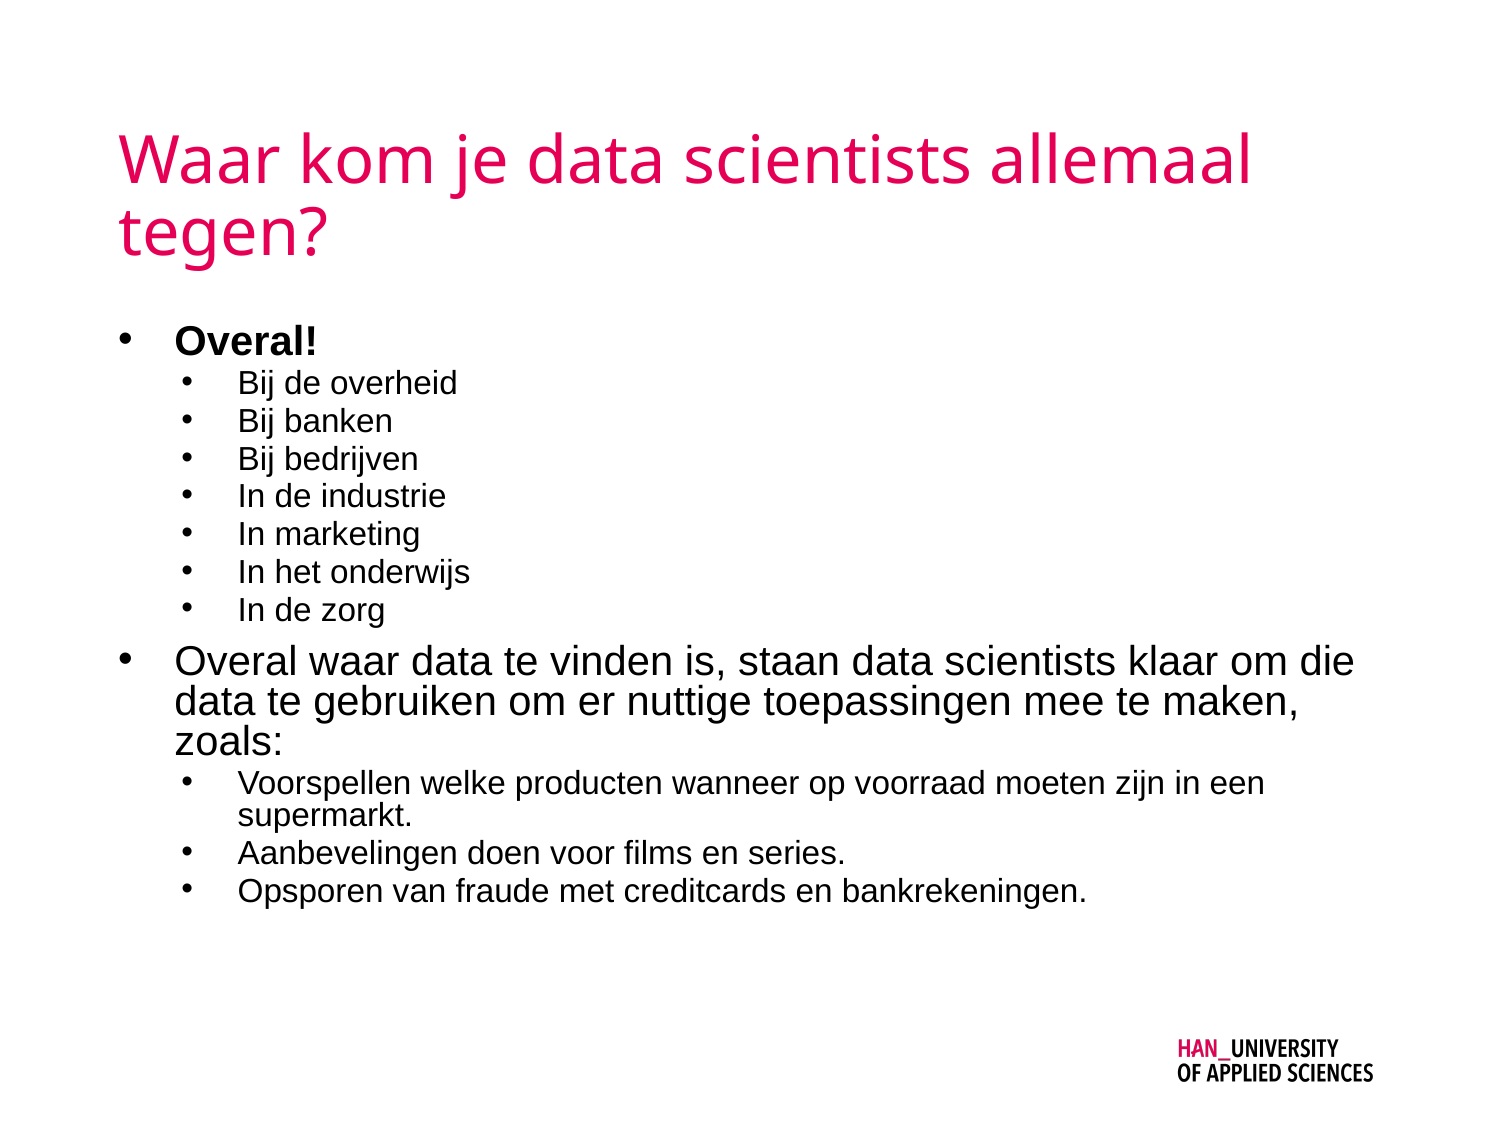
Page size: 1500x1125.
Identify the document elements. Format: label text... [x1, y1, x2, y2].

title Waar kom je data scientists allemaal tegen? [103, 59, 1397, 278]
picture [1172, 1021, 1396, 1119]
list Overal! Bij de overheid Bij banken Bij bedrijven In de industrie In marketing In het onderwijs In de zorg Overal waar data te vinden is, staan data scientists klaar om die data te gebruiken om er nuttige toepassingen mee te maken, zoals: Voorspellen welke producten wanneer op voorraad moeten zijn in een supermarkt. Aanbevelingen doen voor films en series. Opsporen van fraude met creditcards en bankrekeningen. [103, 315, 1397, 1015]
